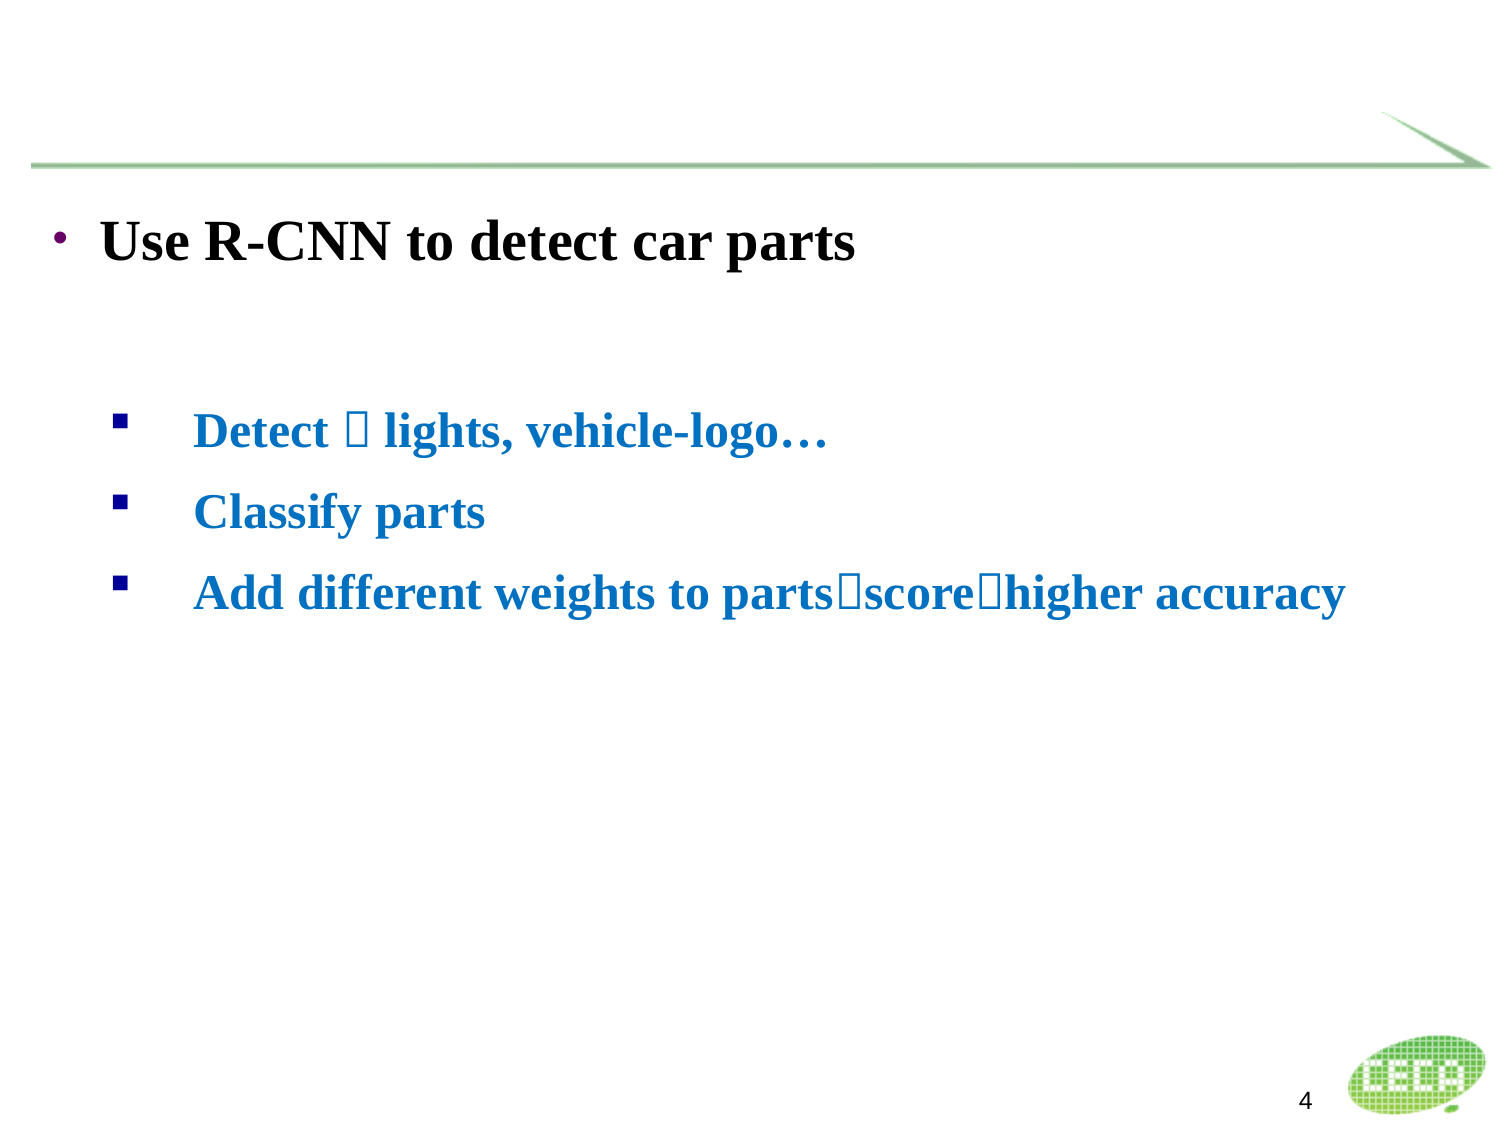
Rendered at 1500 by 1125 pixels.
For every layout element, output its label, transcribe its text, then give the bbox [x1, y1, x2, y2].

picture [1347, 1034, 1487, 1116]
list Use R-CNN to detect car parts Detect  lights, vehicle-logo… Classify parts Add different weights to partsscorehigher accuracy [37, 176, 1465, 1032]
